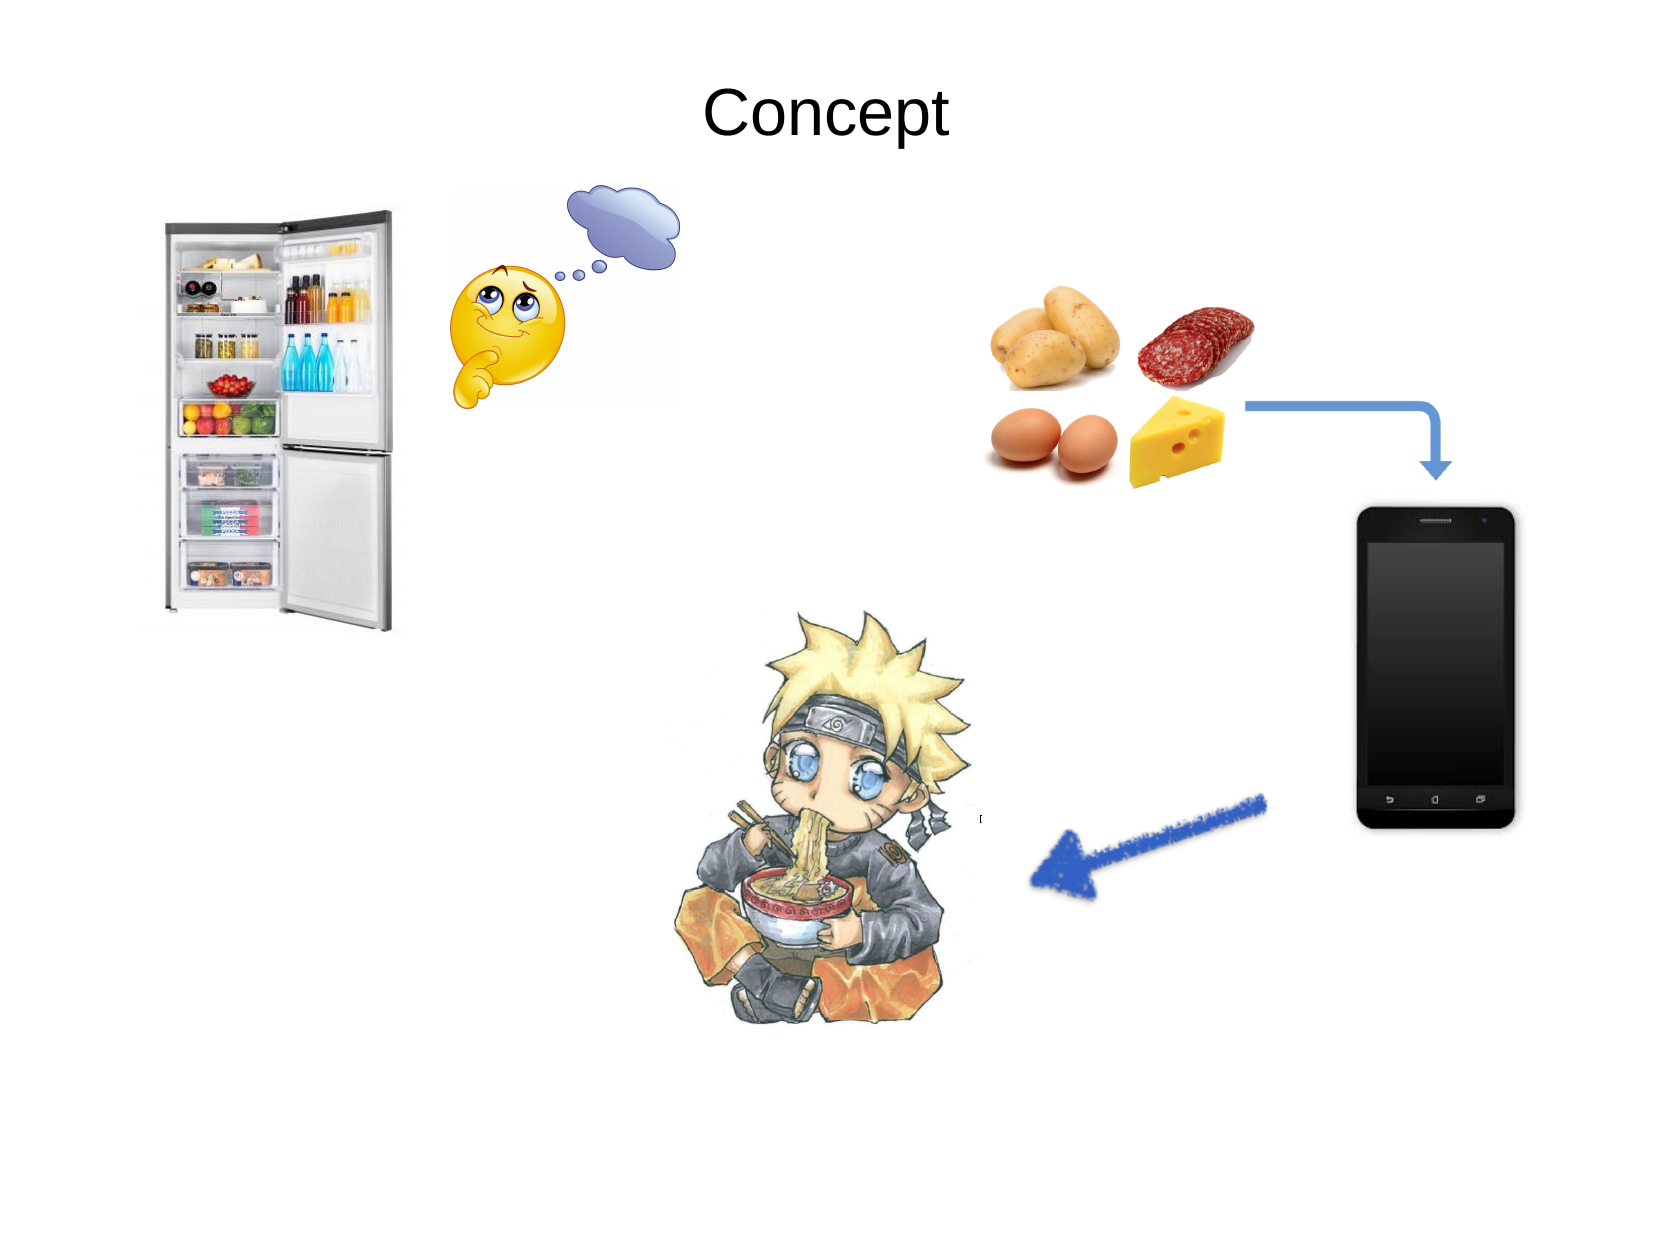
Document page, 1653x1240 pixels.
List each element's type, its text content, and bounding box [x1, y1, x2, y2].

picture [670, 597, 982, 1044]
picture [136, 197, 409, 644]
picture [1017, 762, 1291, 920]
picture [450, 184, 680, 409]
subtitle Concept [82, 75, 1571, 1107]
picture [977, 257, 1555, 842]
